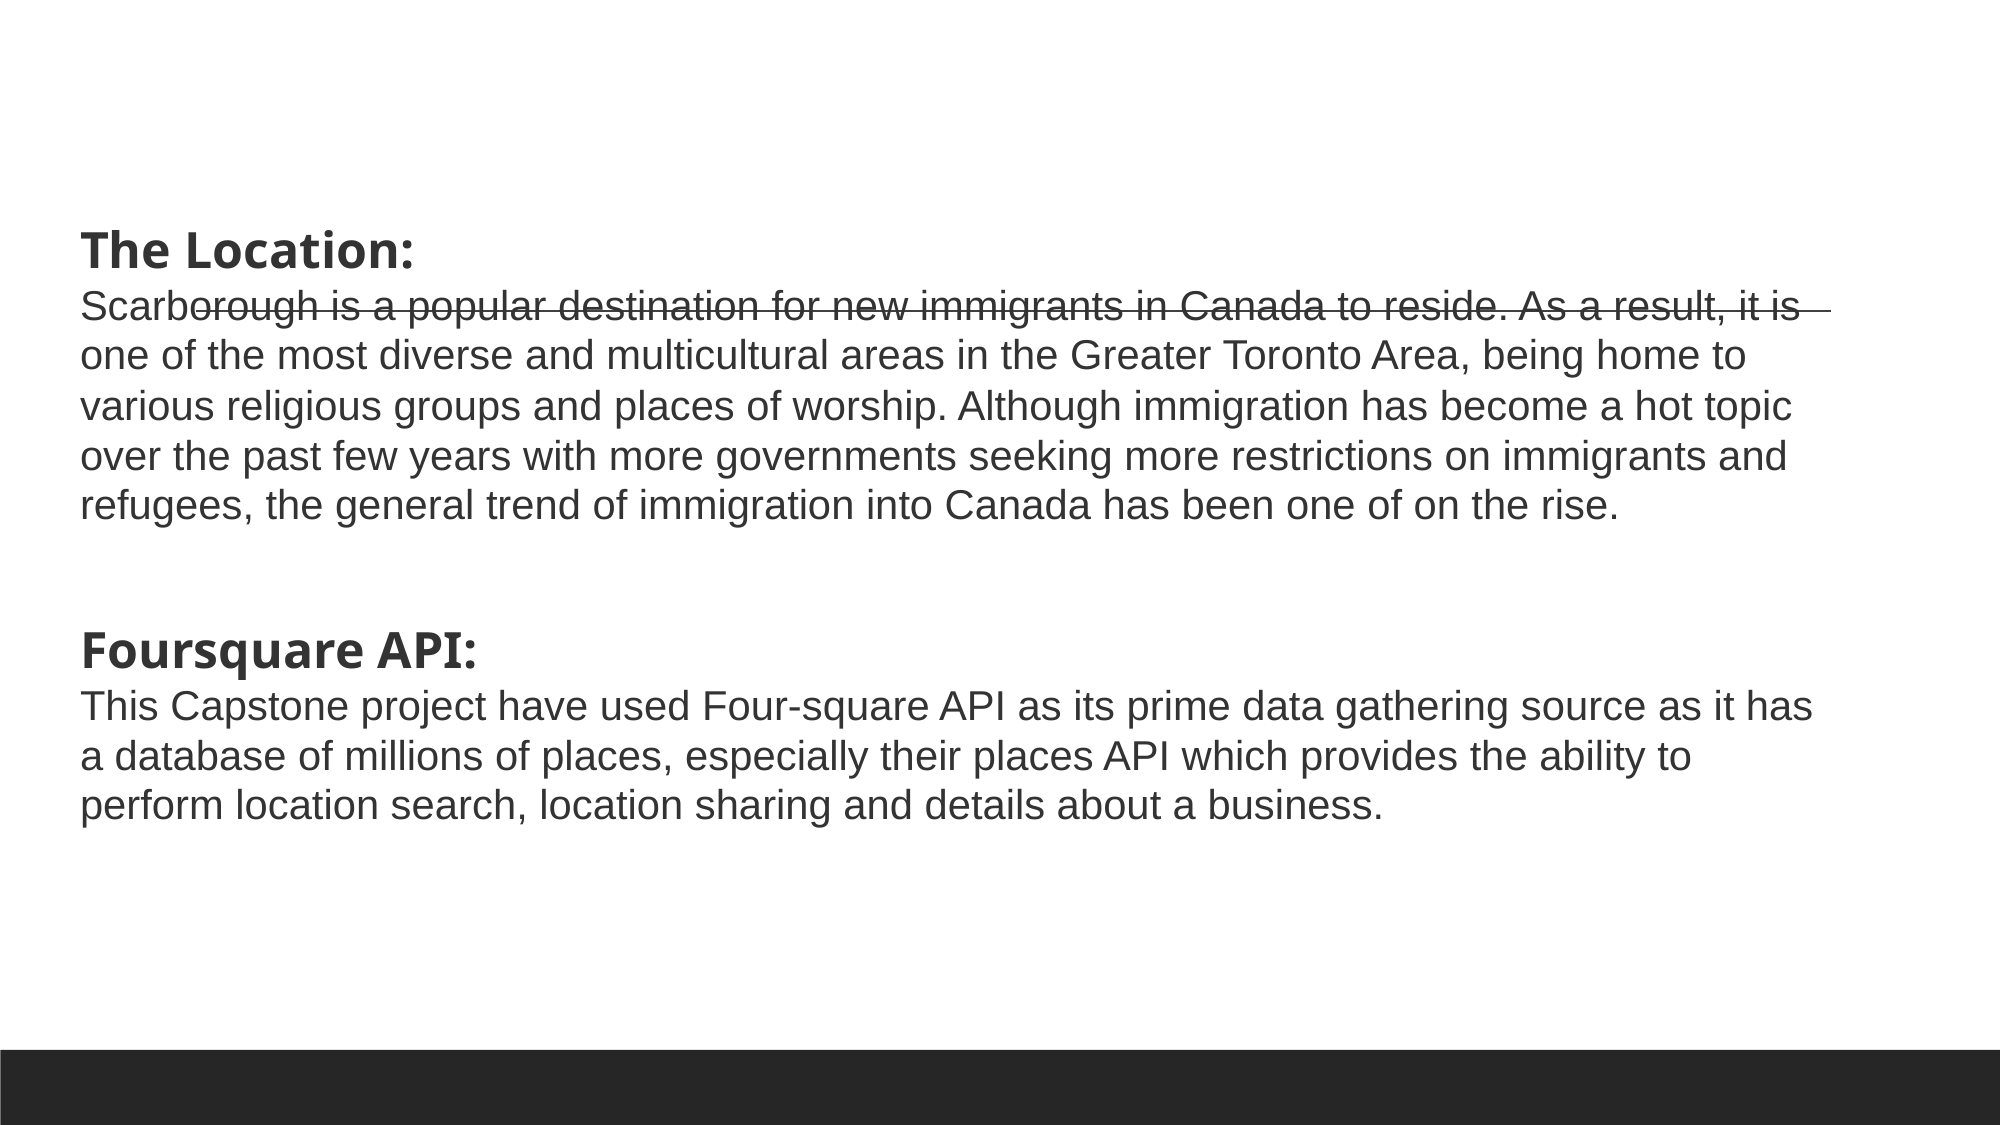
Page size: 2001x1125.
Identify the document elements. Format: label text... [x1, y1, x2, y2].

text_box The Location: Scarborough is a popular destination for new immigrants in Canada to reside. As a result, it is one of the most diverse and multicultural areas in the Greater Toronto Area, being home to various religious groups and places of worship. Although immigration has become a hot topic over the past few years with more governments seeking more restrictions on immigrants and refugees, the general trend of immigration into Canada has been one of on the rise. Foursquare API: This Capstone project have used Four-square API as its prime data gathering source as it has a database of millions of places, especially their places API which provides the ability to perform location search, location sharing and details about a business. [65, 210, 1853, 881]
